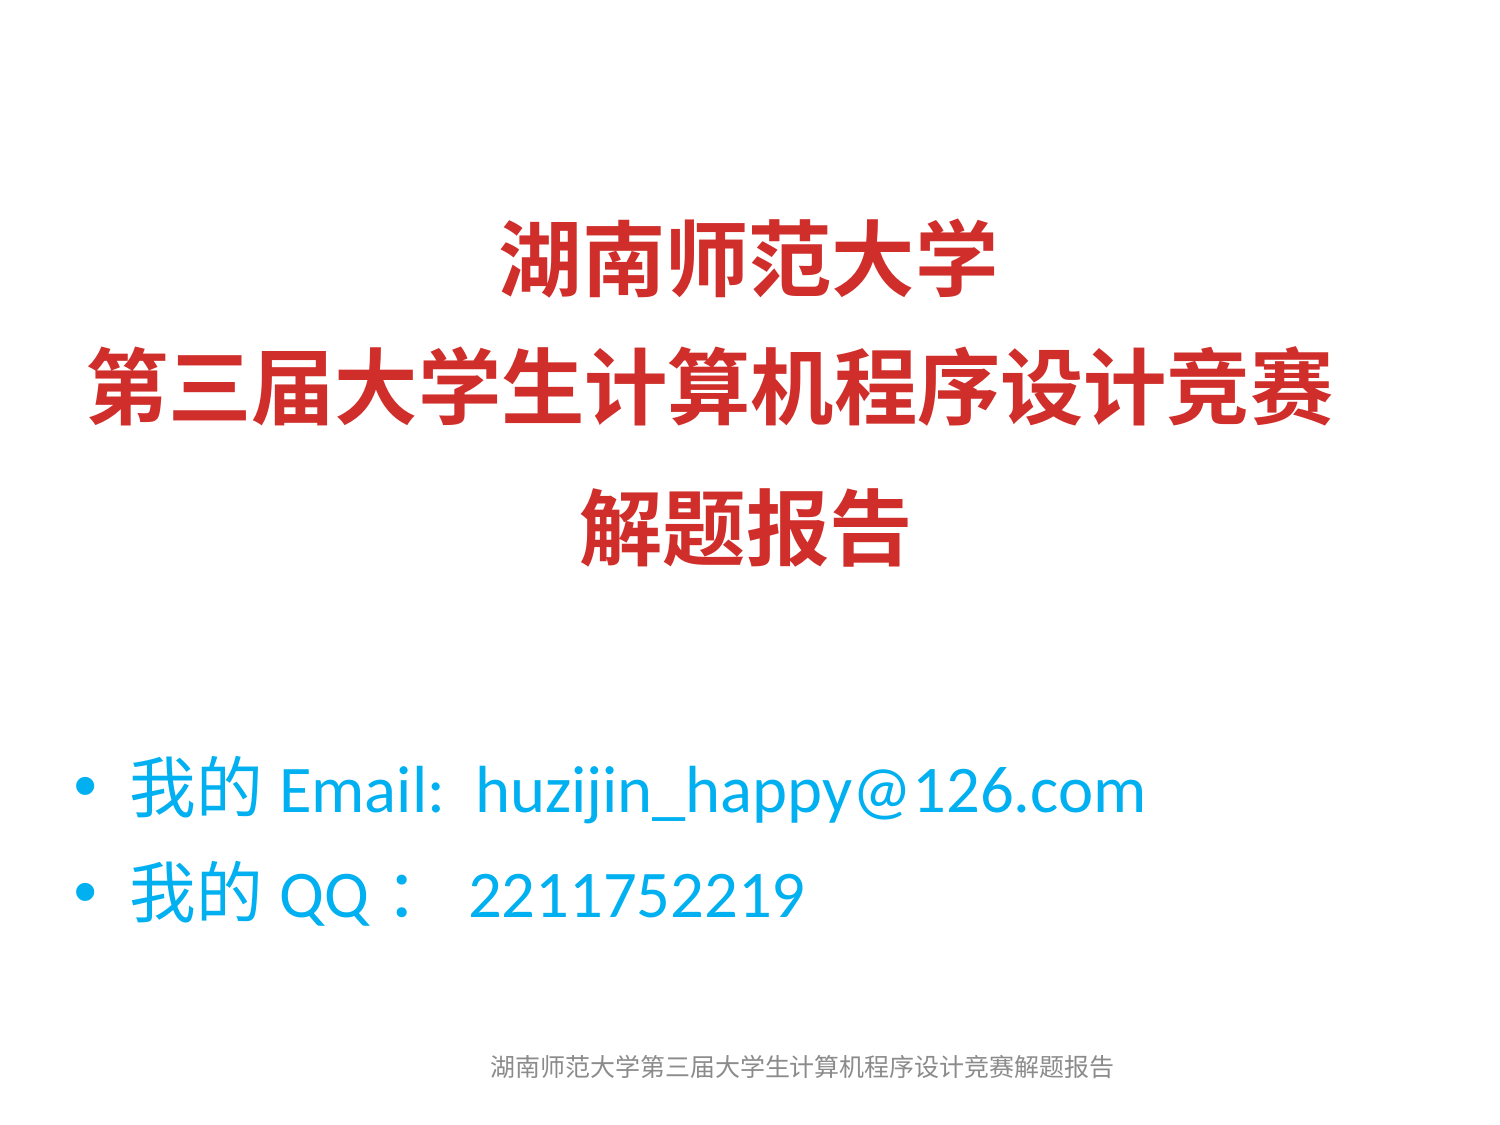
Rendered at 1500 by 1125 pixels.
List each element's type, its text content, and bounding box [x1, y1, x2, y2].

list 我的Email: huzijin_happy@126.com [58, 738, 1172, 840]
footer 湖南师范大学第三届大学生计算机程序设计竞赛解题报告 [433, 1031, 1172, 1103]
text_box 我的QQ：2211752219 [58, 843, 1172, 945]
text_box 第三届大学生计算机程序设计竞赛 [70, 328, 1395, 444]
text_box 解题报告 [565, 468, 928, 584]
text_box 湖南师范大学 [484, 199, 1014, 314]
